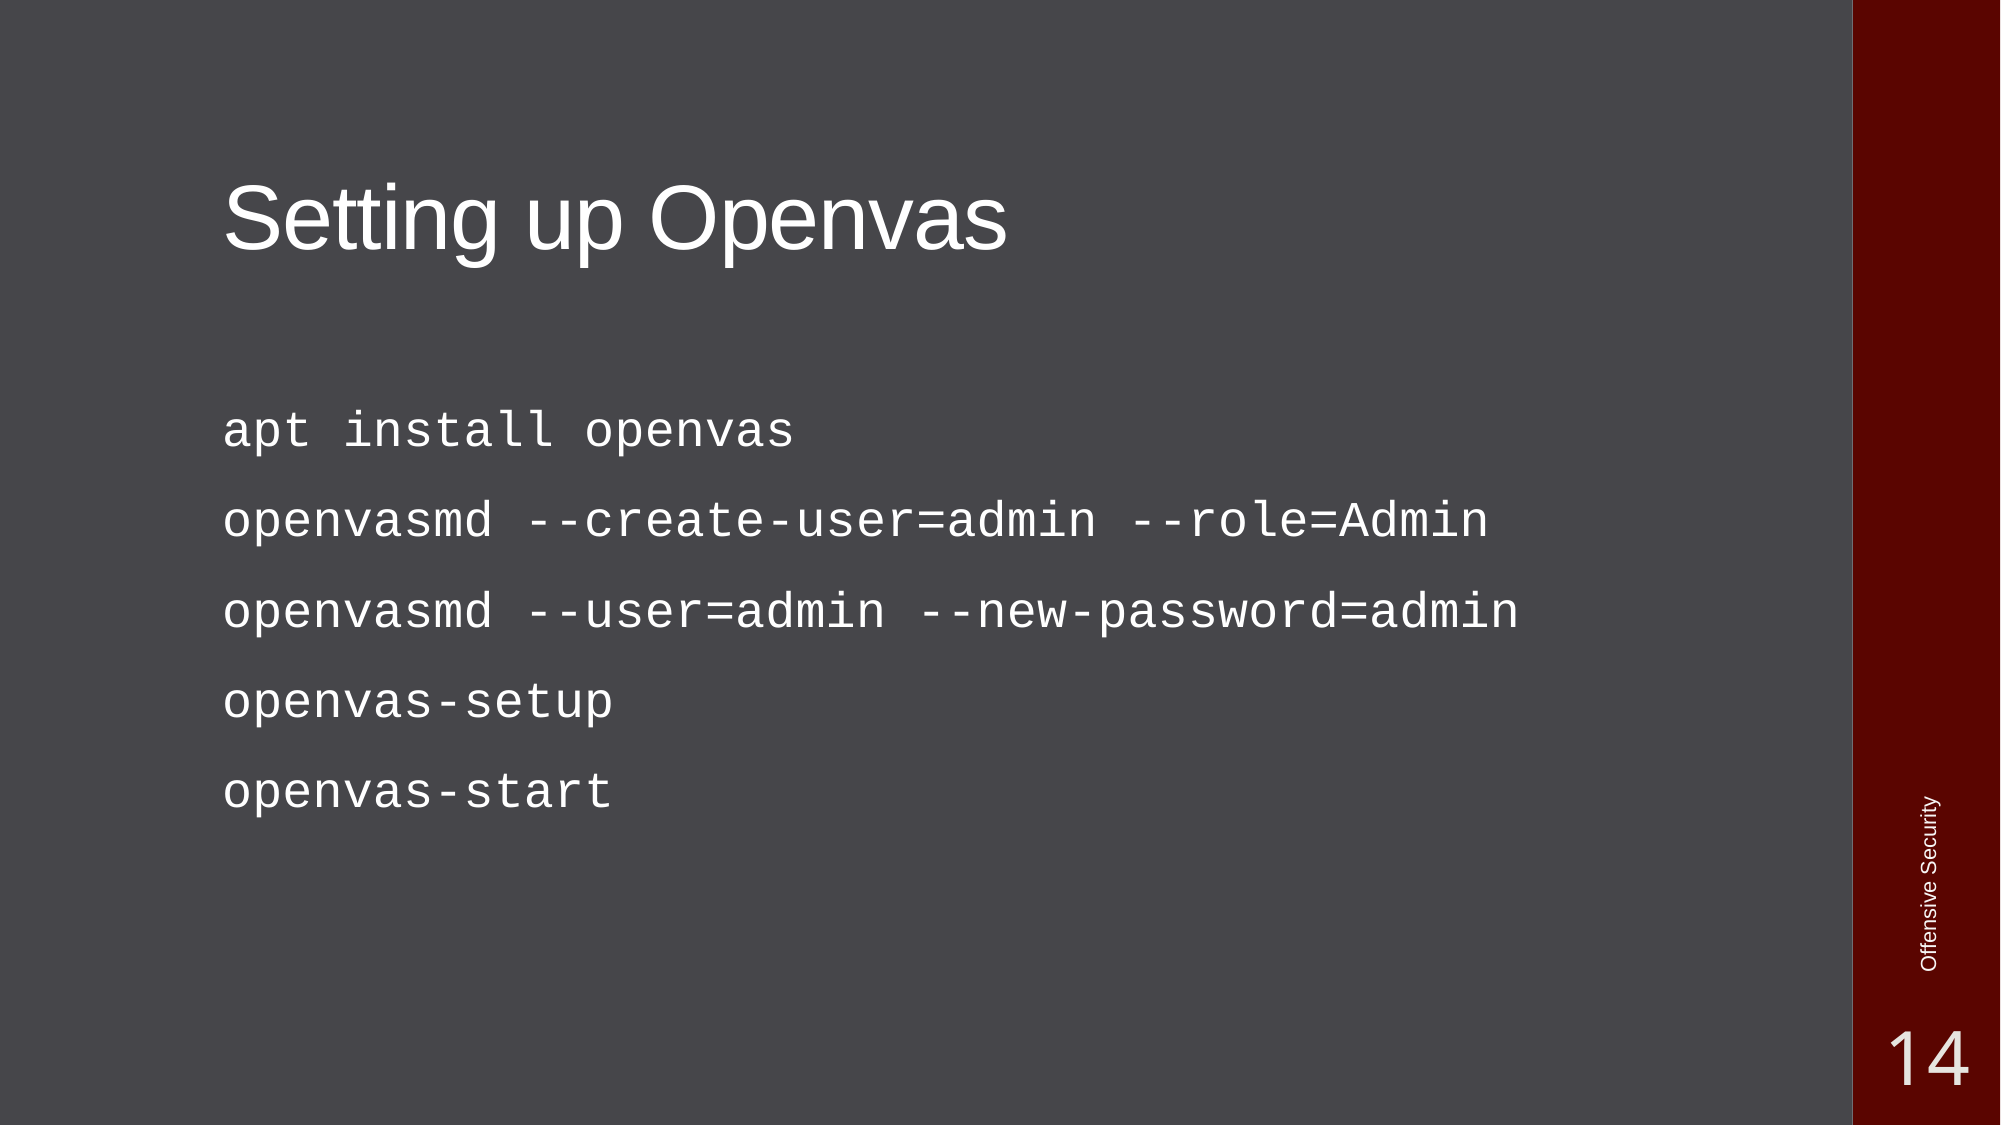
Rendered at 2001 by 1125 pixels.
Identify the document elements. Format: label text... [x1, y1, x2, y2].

list apt install openvas openvasmd --create-user=admin --role=Admin openvasmd --user=admin --new-password=admin openvas-setup openvas-start [206, 299, 1617, 1014]
slide_number 14 [1852, 1012, 2000, 1110]
footer Offensive Security [1897, 400, 1958, 988]
title Setting up Openvas [206, 60, 1797, 278]
